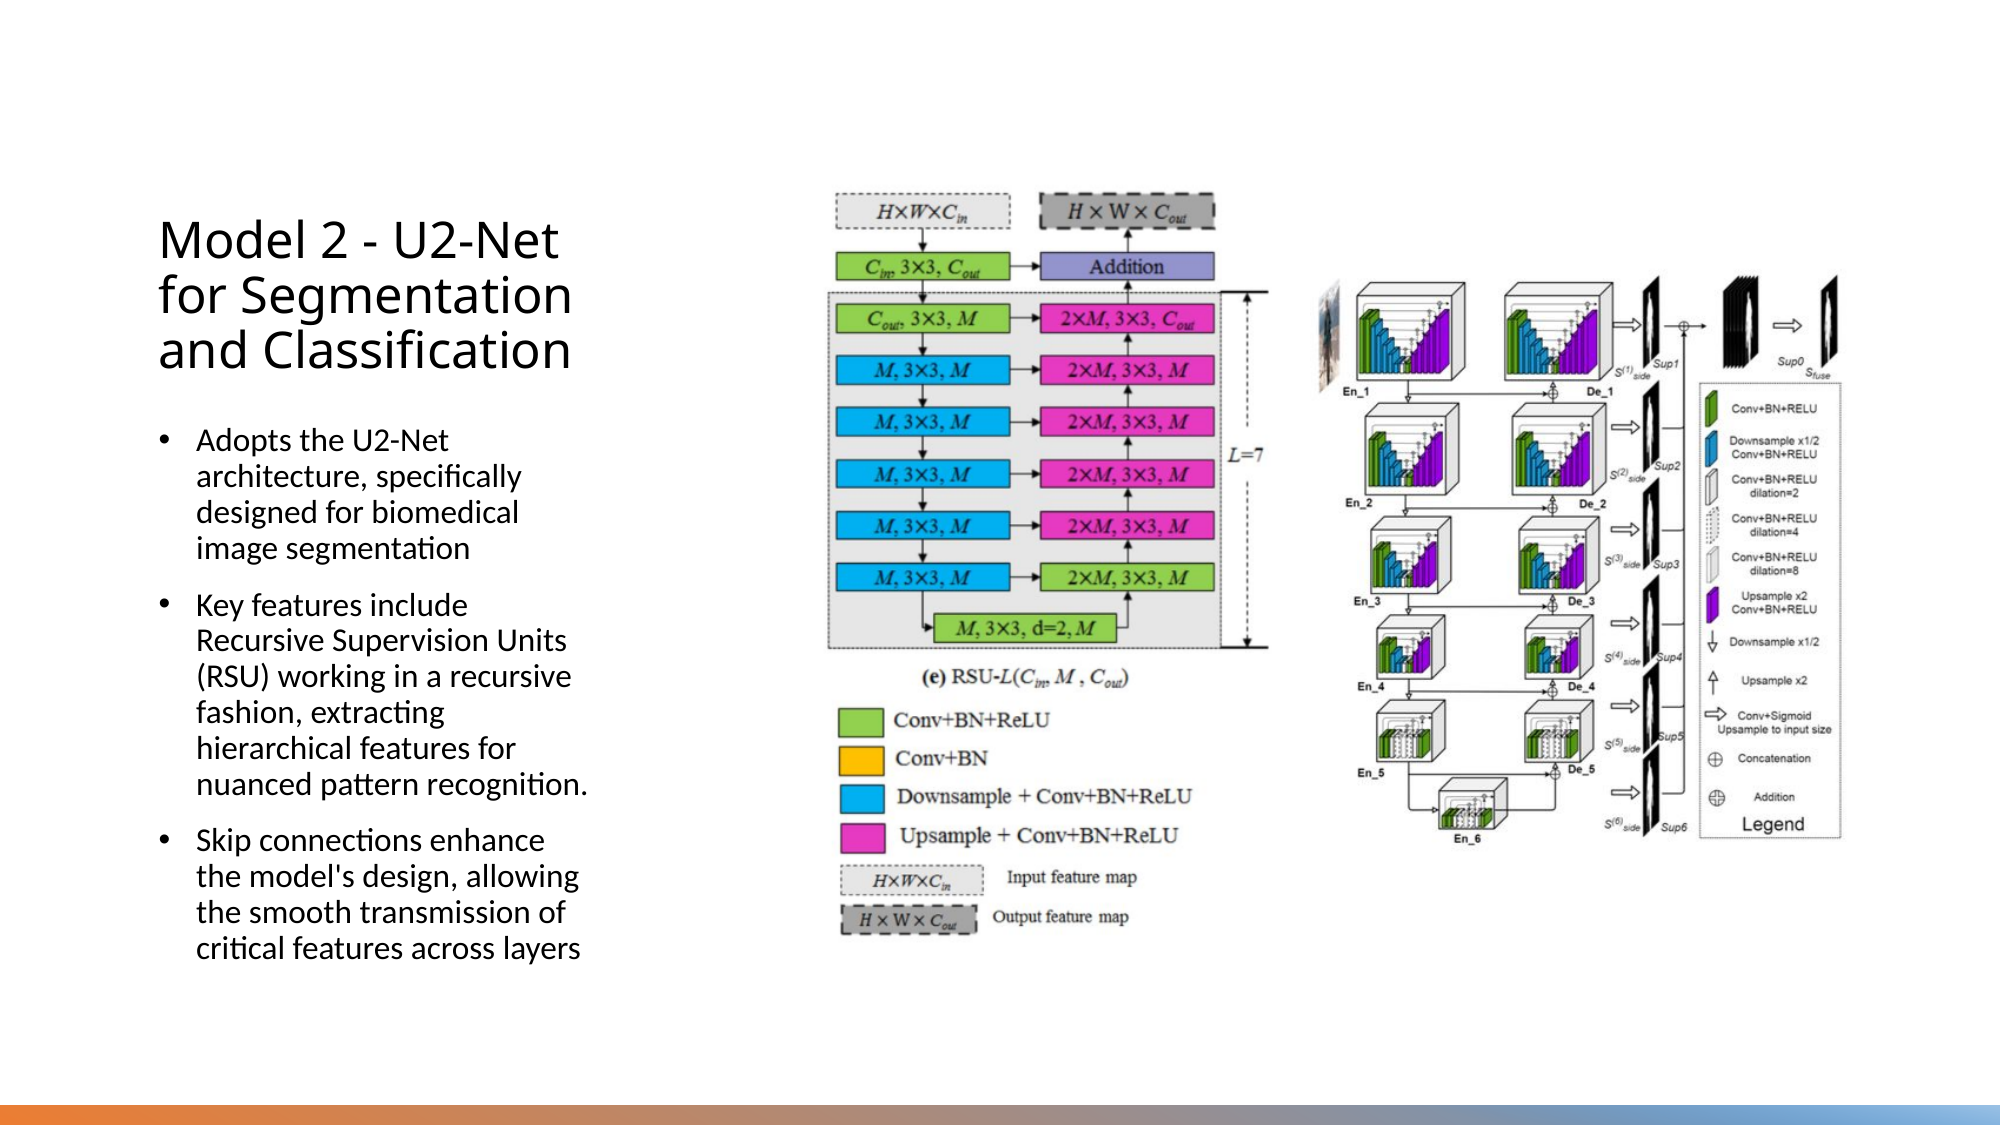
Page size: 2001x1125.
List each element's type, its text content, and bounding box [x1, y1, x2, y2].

title Model 2 - U2-Net for Segmentation and Classification [143, 121, 609, 387]
picture [1309, 262, 1857, 863]
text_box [0, 1105, 2000, 1125]
list Adopts the U2-Net architecture, specifically designed for biomedical image segmentation Key features include Recursive Supervision Units (RSU) working in a recursive fashion, extracting hierarchical features for nuanced pattern recognition. Skip connections enhance the model's design, allowing the smooth transmission of critical features across layers [143, 415, 609, 982]
picture [819, 179, 1282, 946]
